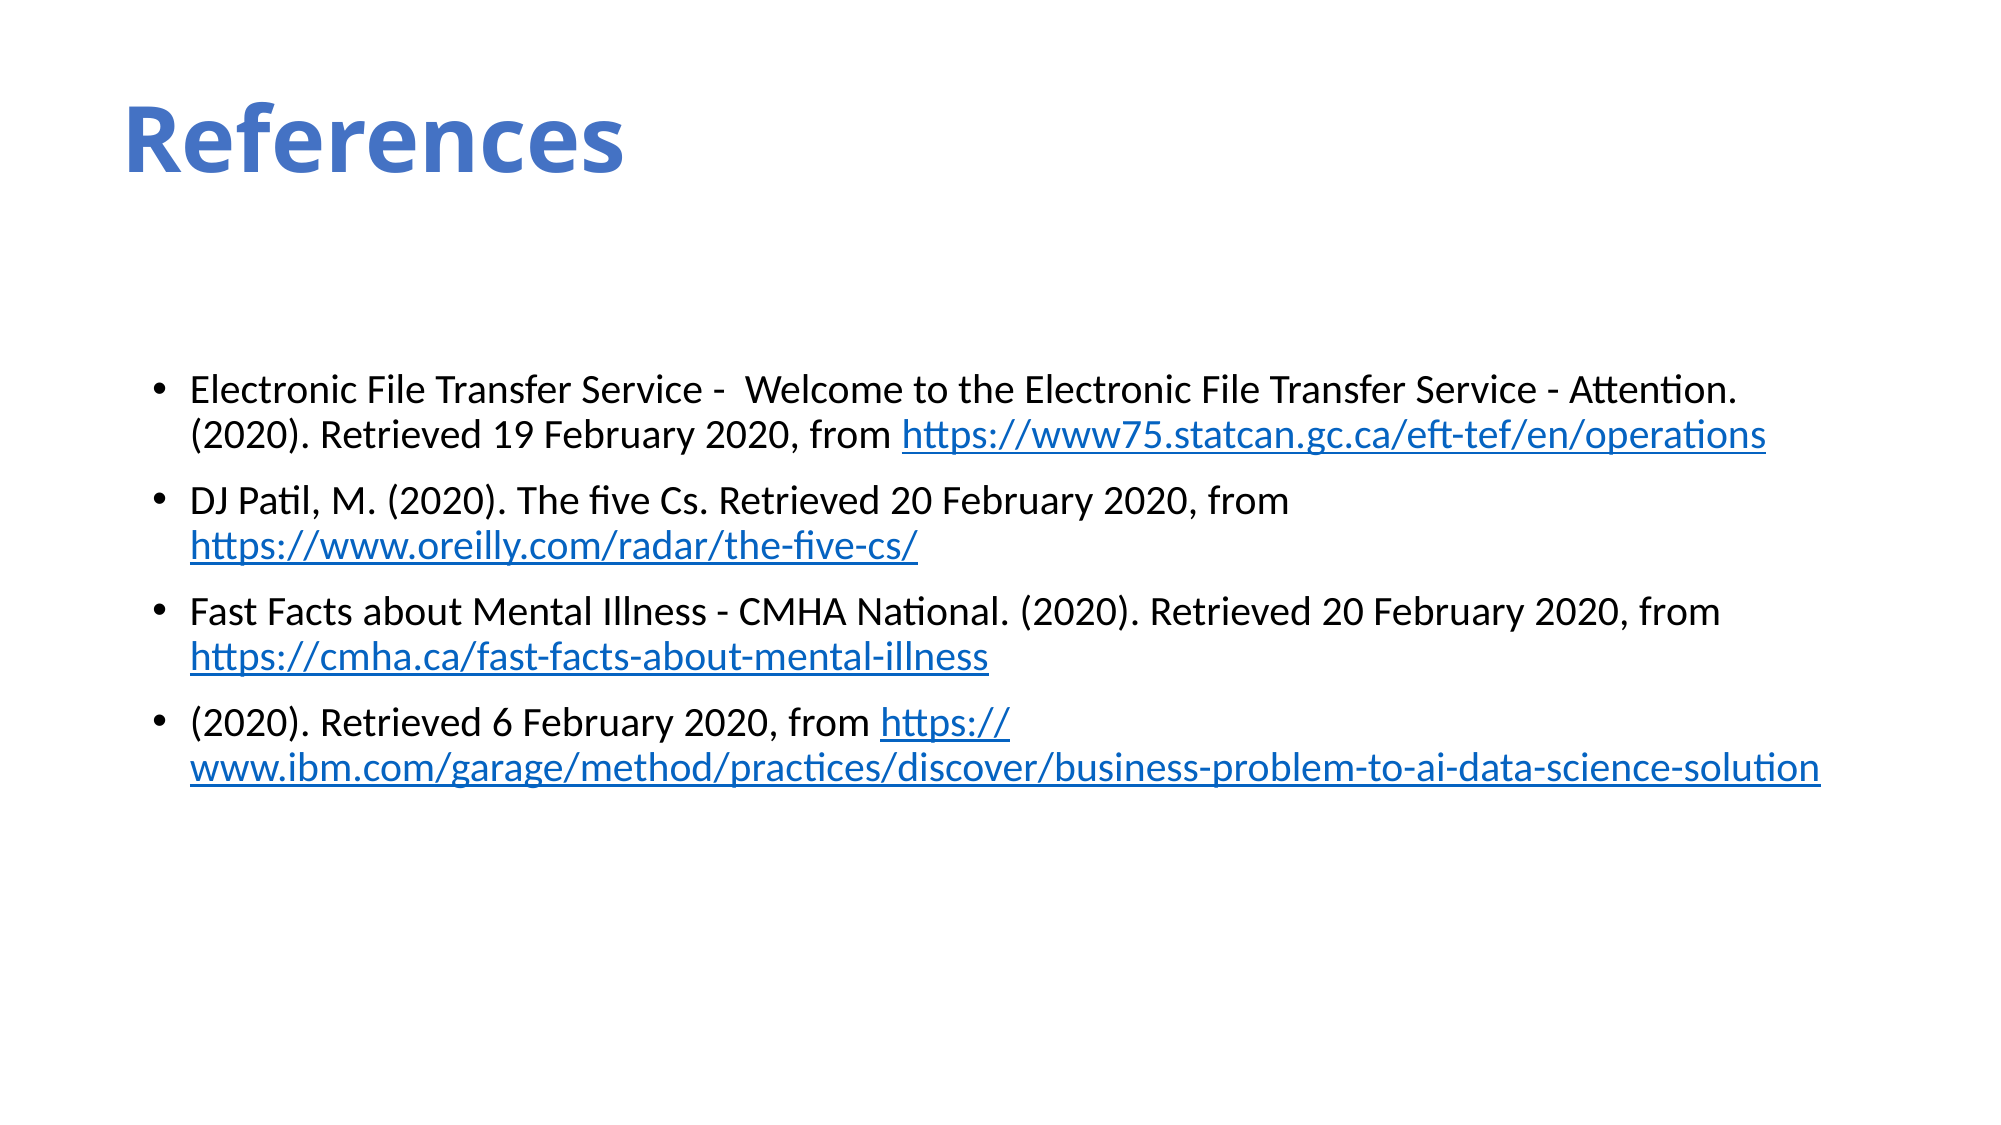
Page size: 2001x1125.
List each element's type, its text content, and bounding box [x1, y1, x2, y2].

list Electronic File Transfer Service - Welcome to the Electronic File Transfer Service - Attention. (2020). Retrieved 19 February 2020, from https://www75.statcan.gc.ca/eft-tef/en/operations DJ Patil, M. (2020). The five Cs. Retrieved 20 February 2020, from https://www.oreilly.com/radar/the-five-cs/ Fast Facts about Mental Illness - CMHA National. (2020). Retrieved 20 February 2020, from https://cmha.ca/fast-facts-about-mental-illness (2020). Retrieved 6 February 2020, from https://www.ibm.com/garage/method/practices/discover/business-problem-to-ai-data-science-solution [137, 299, 1863, 1014]
title References [106, 74, 1649, 211]
